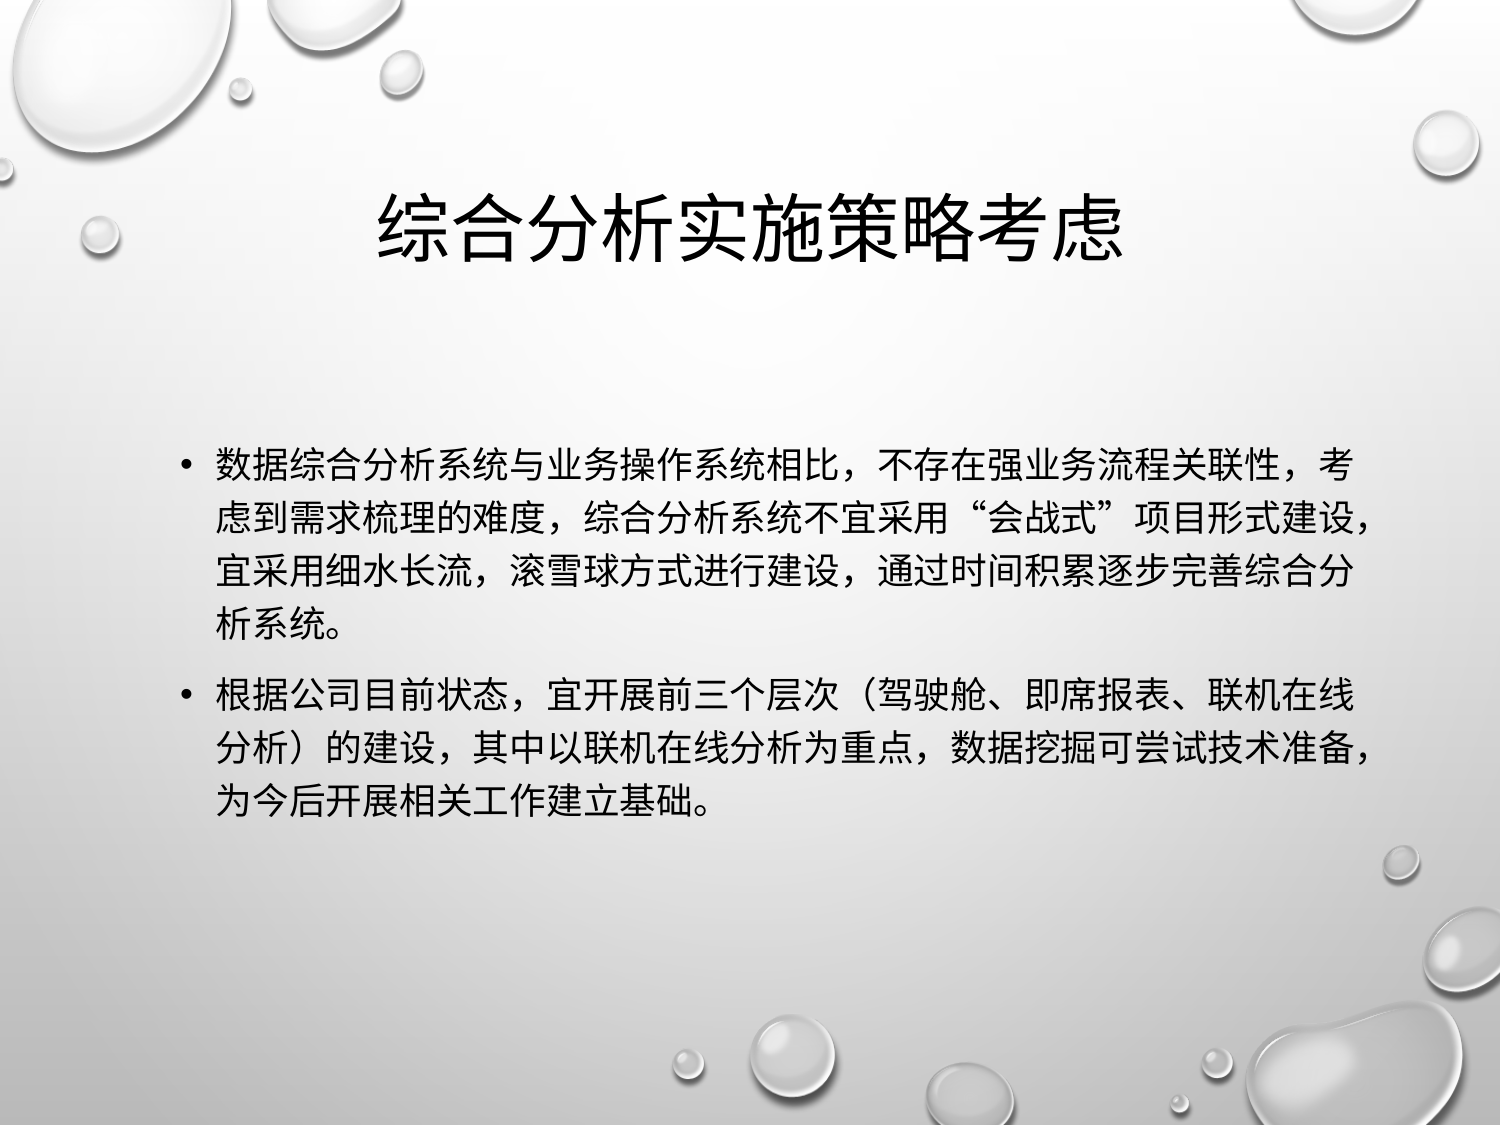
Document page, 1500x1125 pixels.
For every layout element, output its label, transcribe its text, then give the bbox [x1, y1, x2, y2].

list 数据综合分析系统与业务操作系统相比，不存在强业务流程关联性，考虑到需求梳理的难度，综合分析系统不宜采用“会战式”项目形式建设，宜采用细水长流，滚雪球方式进行建设，通过时间积累逐步完善综合分析系统。 根据公司目前状态，宜开展前三个层次（驾驶舱、即席报表、联机在线分析）的建设，其中以联机在线分析为重点，数据挖掘可尝试技术准备，为今后开展相关工作建立基础。 [165, 425, 1403, 830]
picture [0, 0, 1500, 1125]
title 综合分析实施策略考虑 [112, 101, 1388, 364]
